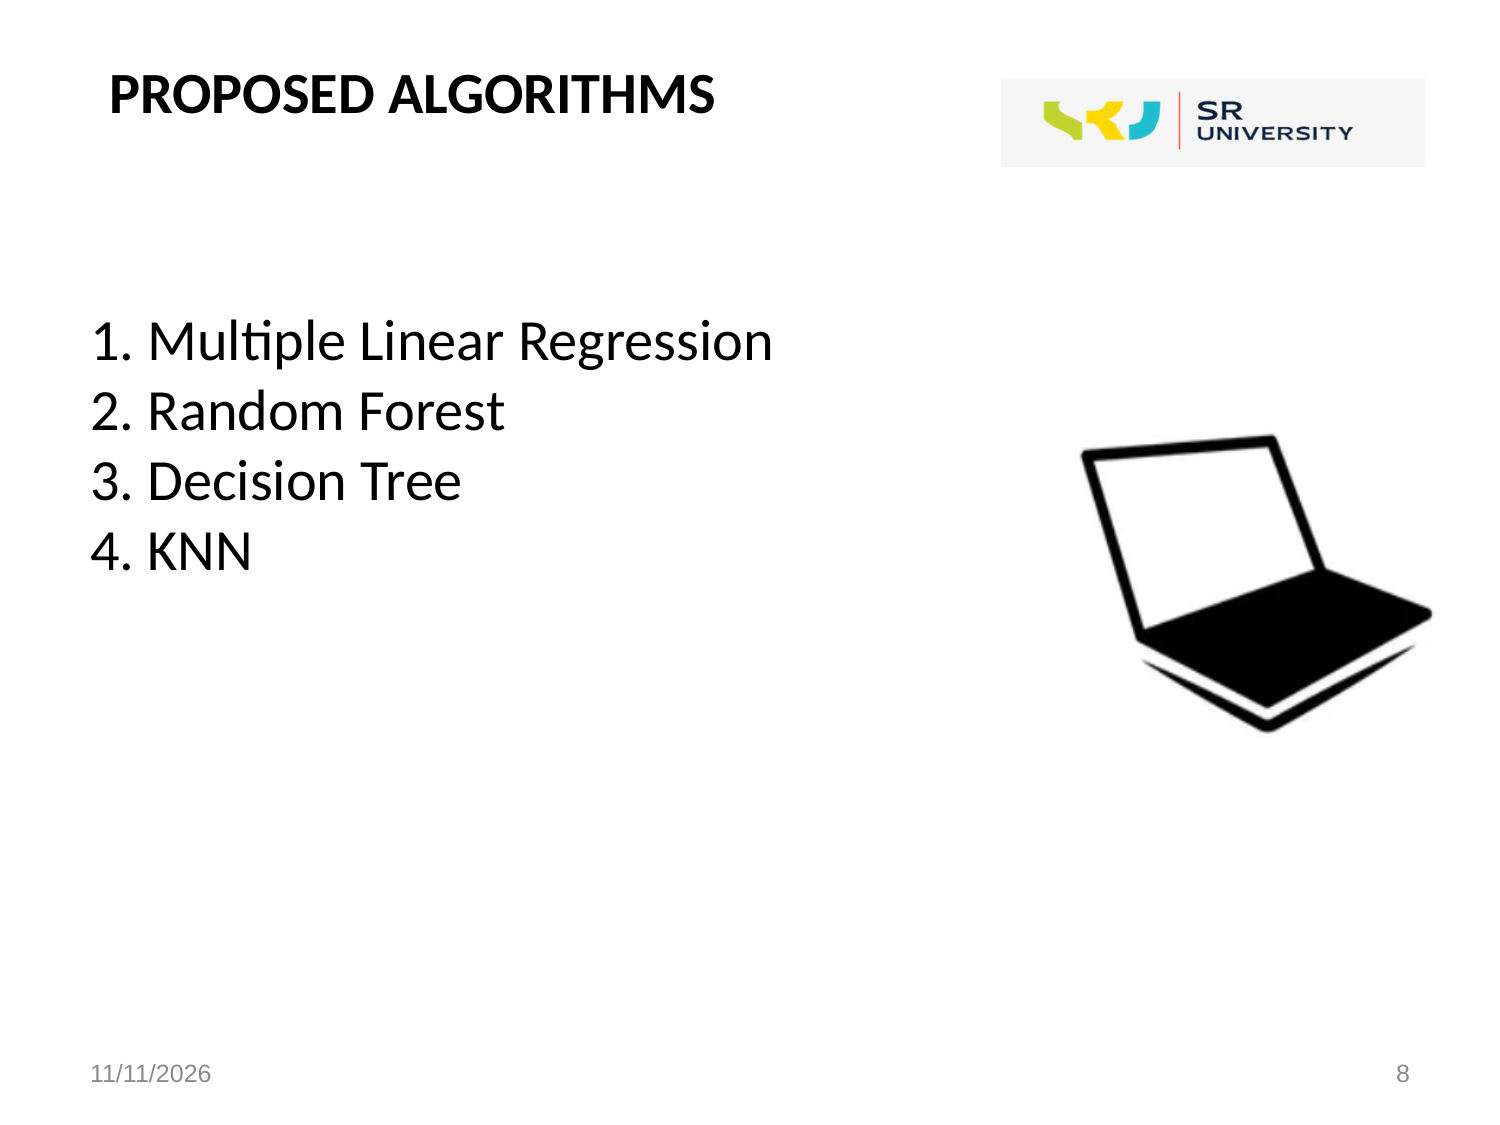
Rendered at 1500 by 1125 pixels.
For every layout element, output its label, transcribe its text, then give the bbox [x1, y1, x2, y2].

title 1. Multiple Linear Regression 2. Random Forest 3. Decision Tree 4. KNN [75, 227, 818, 658]
picture [1001, 78, 1426, 168]
list PROPOSED ALGORITHMS [75, 47, 750, 184]
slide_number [75, 1042, 425, 1103]
slide_number 8 [1074, 1042, 1425, 1103]
picture [1051, 422, 1449, 742]
